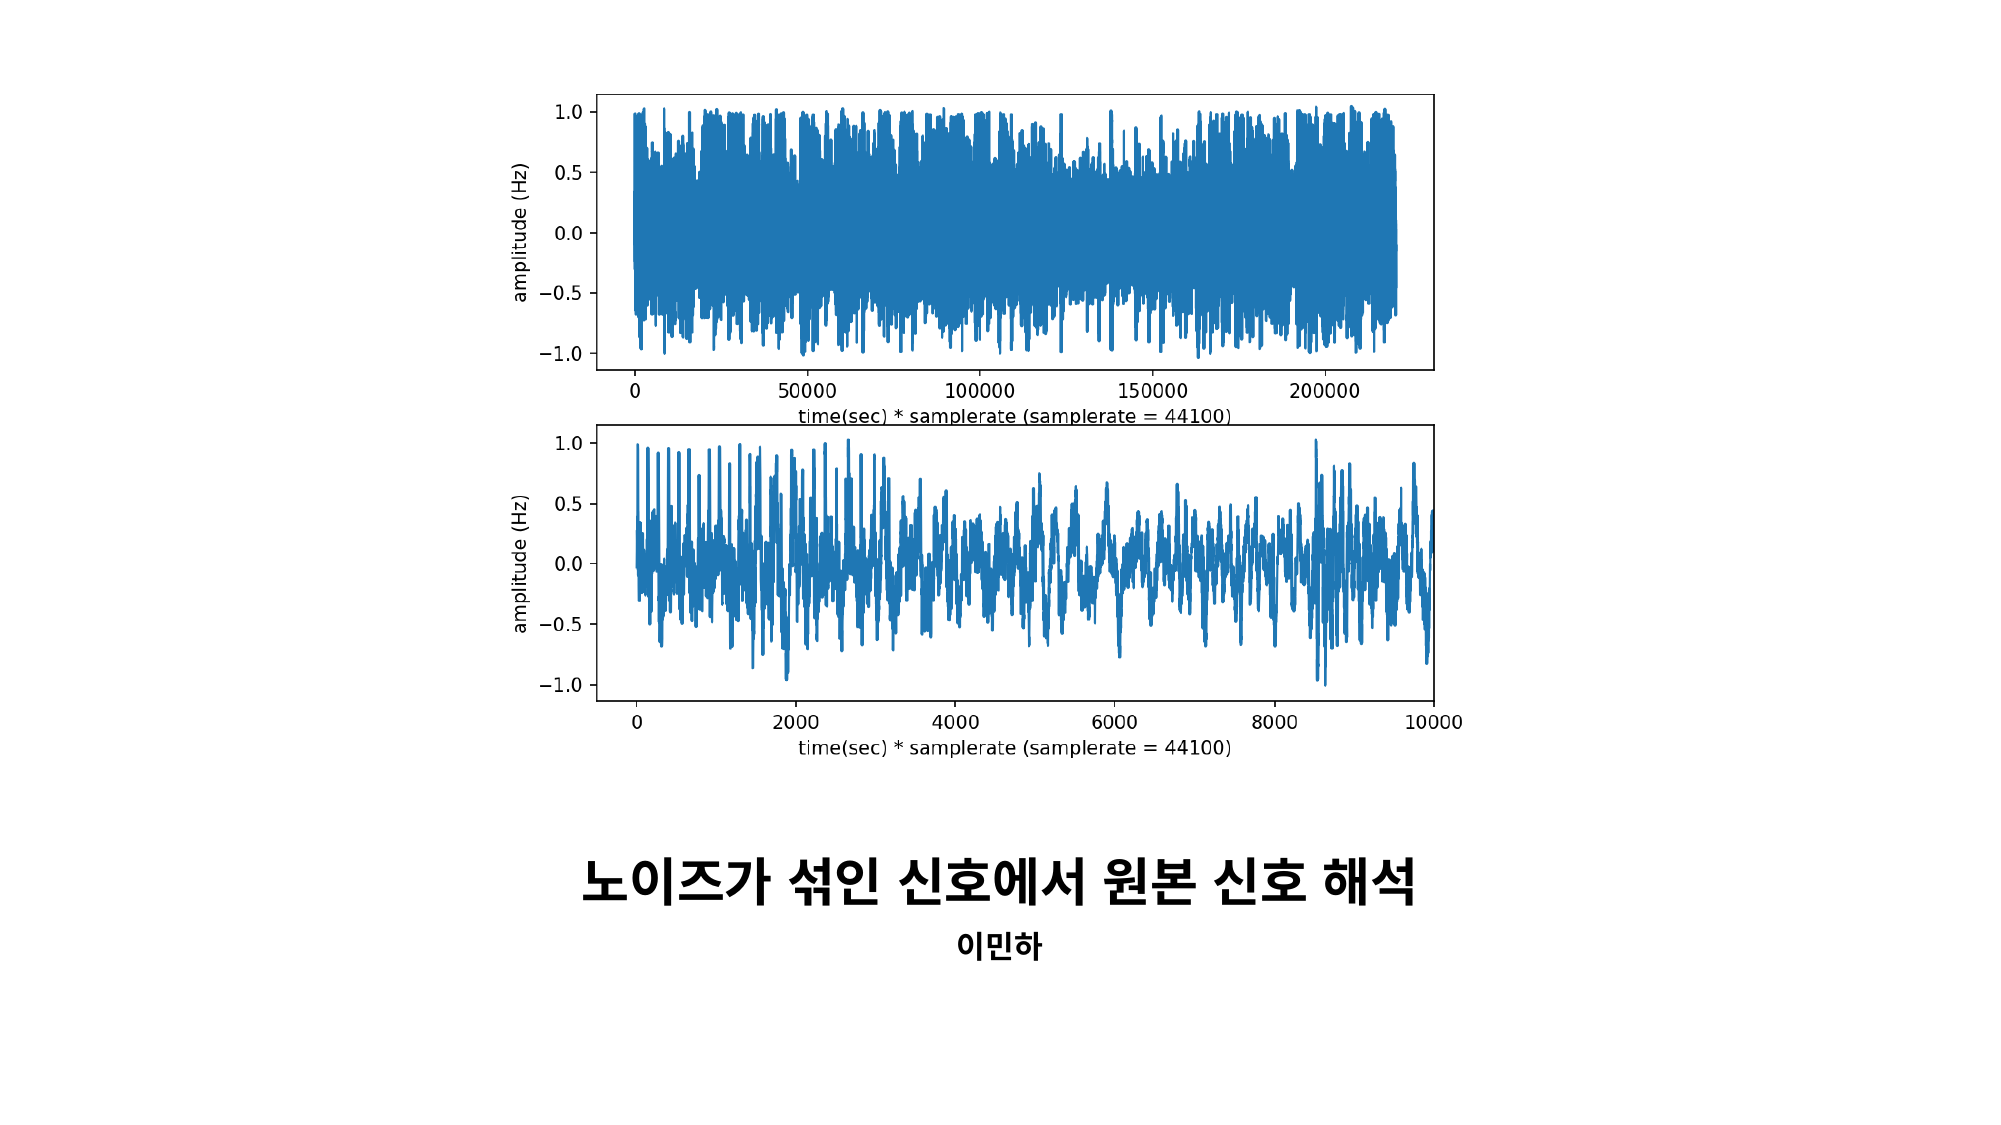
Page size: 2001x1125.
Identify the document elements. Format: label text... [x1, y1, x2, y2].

picture [464, 0, 1536, 783]
text_box 노이즈가 섞인 신호에서 원본 신호 해석 [405, 841, 1595, 919]
text_box 이민하 [405, 920, 1595, 973]
